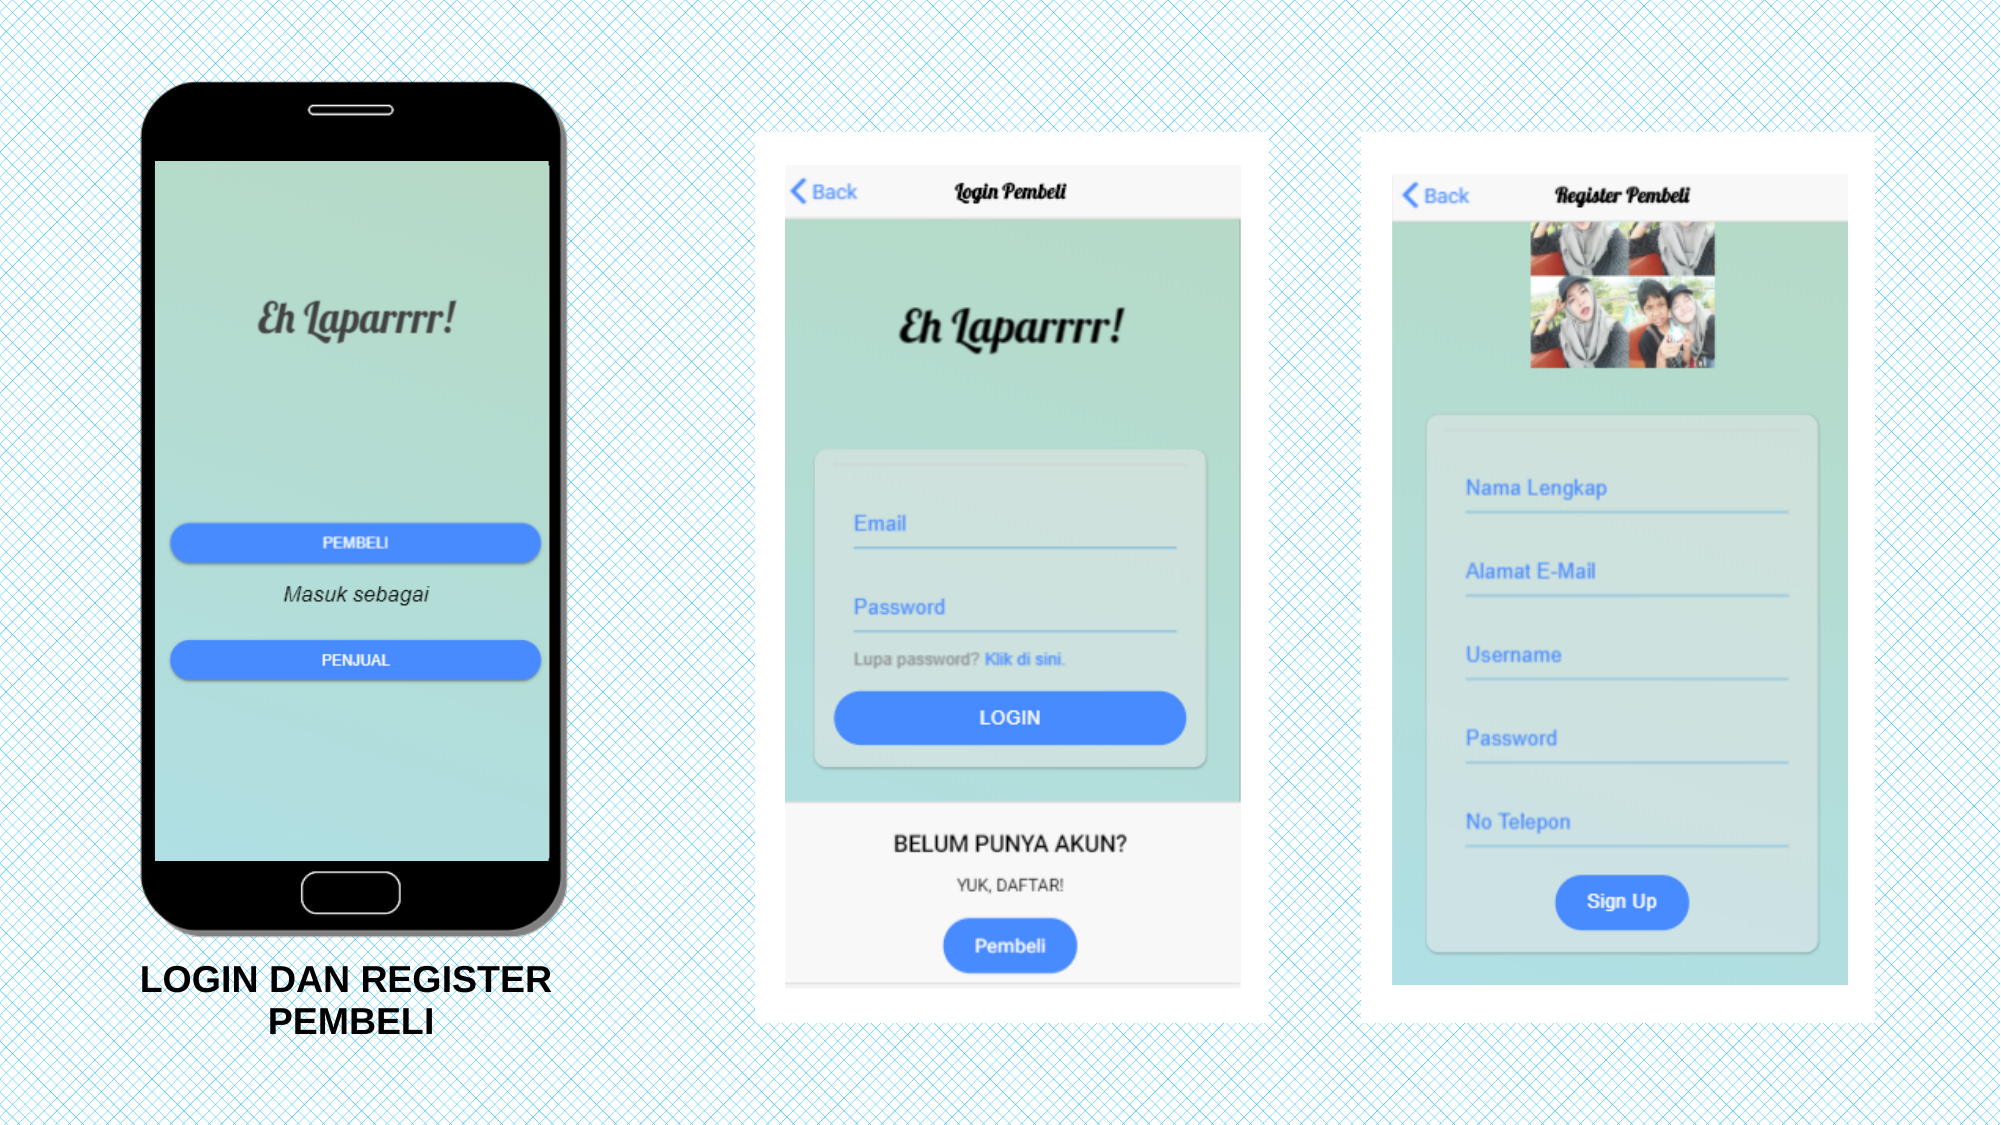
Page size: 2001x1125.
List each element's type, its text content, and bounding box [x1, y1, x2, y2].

text_box LOGIN DAN REGISTER PEMBELI [111, 983, 591, 1077]
picture [0, 0, 2000, 1125]
text_box [755, 132, 1269, 1023]
text_box [1361, 132, 1875, 1023]
